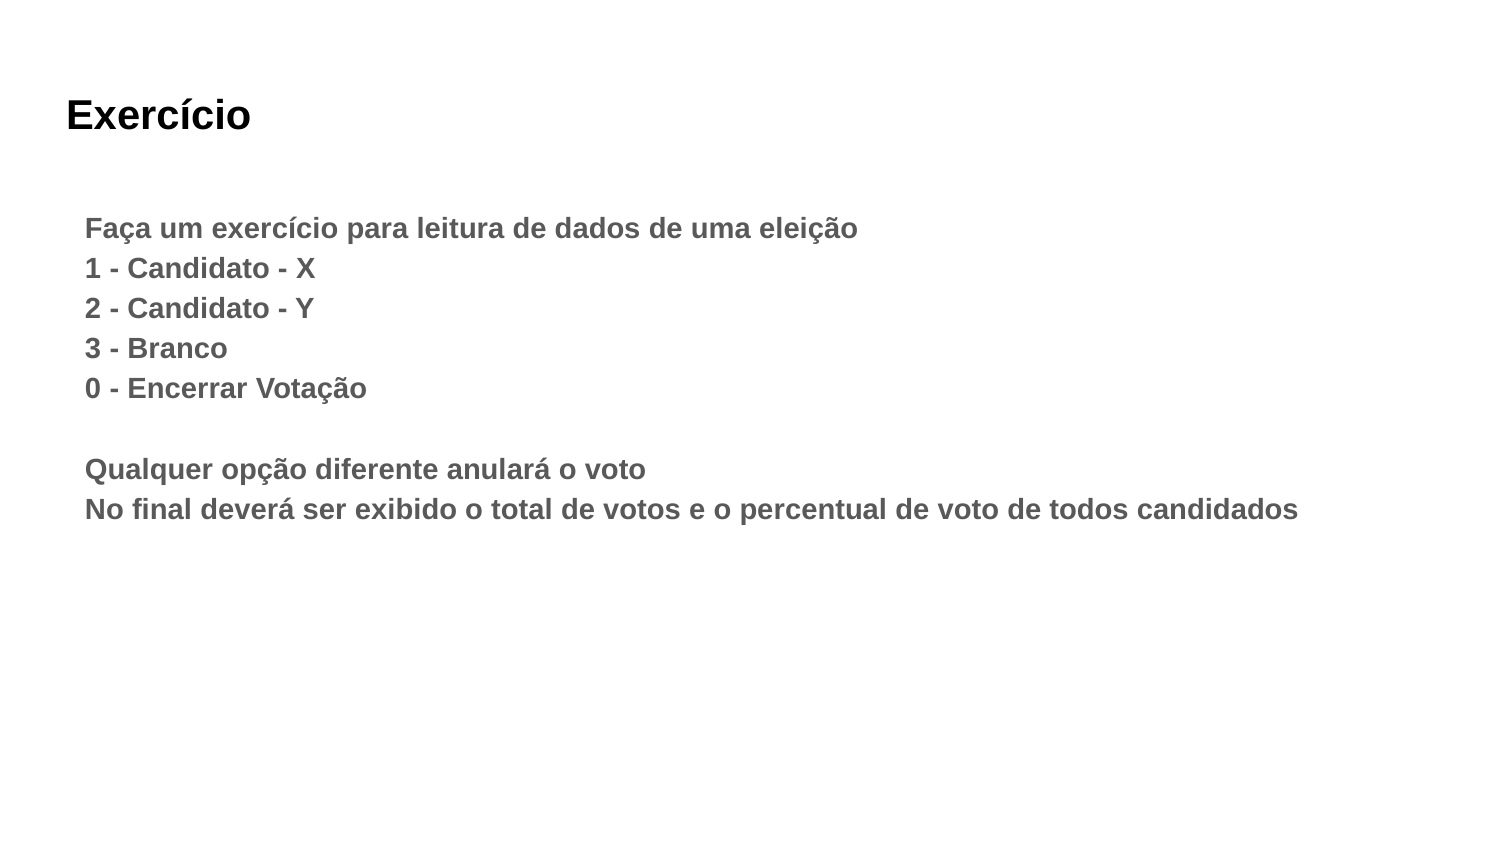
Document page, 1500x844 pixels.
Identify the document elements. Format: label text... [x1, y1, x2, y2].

title Exercício [51, 72, 1449, 167]
list Faça um exercício para leitura de dados de uma eleição 1 - Candidato - X 2 - Candidato - Y 3 - Branco 0 - Encerrar Votação Qualquer opção diferente anulará o voto No final deverá ser exibido o total de votos e o percentual de voto de todos candidados [51, 189, 1449, 750]
